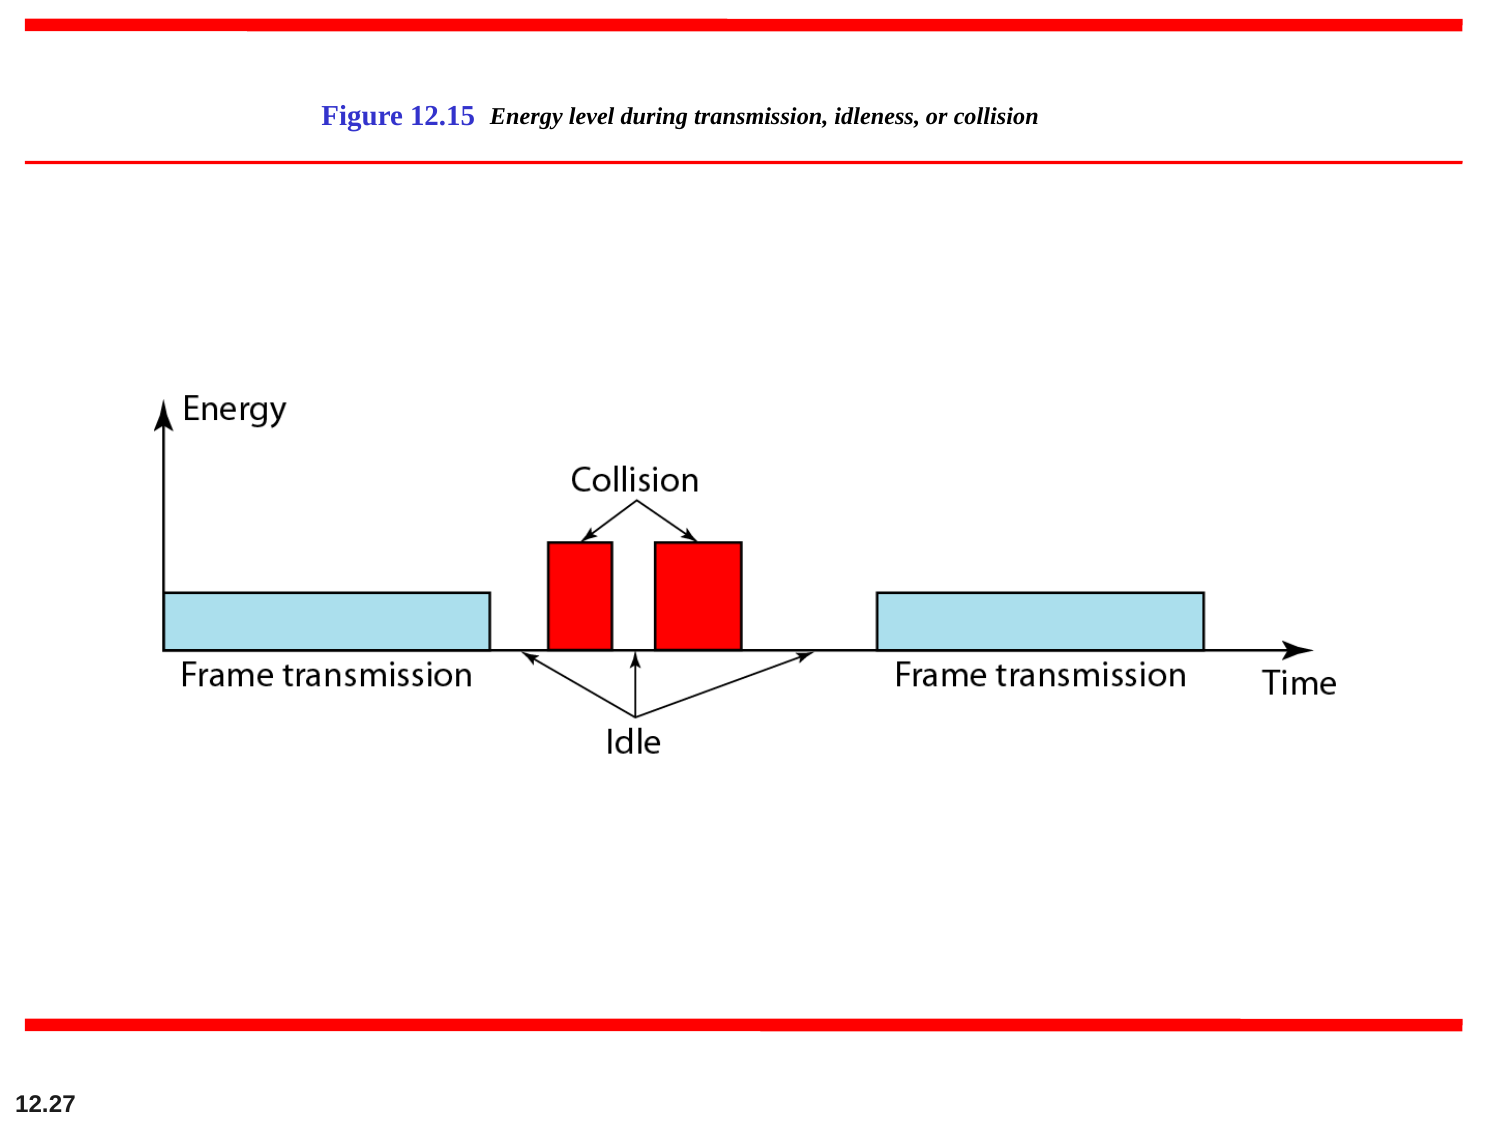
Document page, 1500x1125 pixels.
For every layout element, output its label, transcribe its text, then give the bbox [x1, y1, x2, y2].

picture [154, 389, 1338, 763]
text_box Figure 12.15 Energy level during transmission, idleness, or collision [306, 62, 1055, 138]
slide_number 12.27 [0, 1049, 313, 1125]
